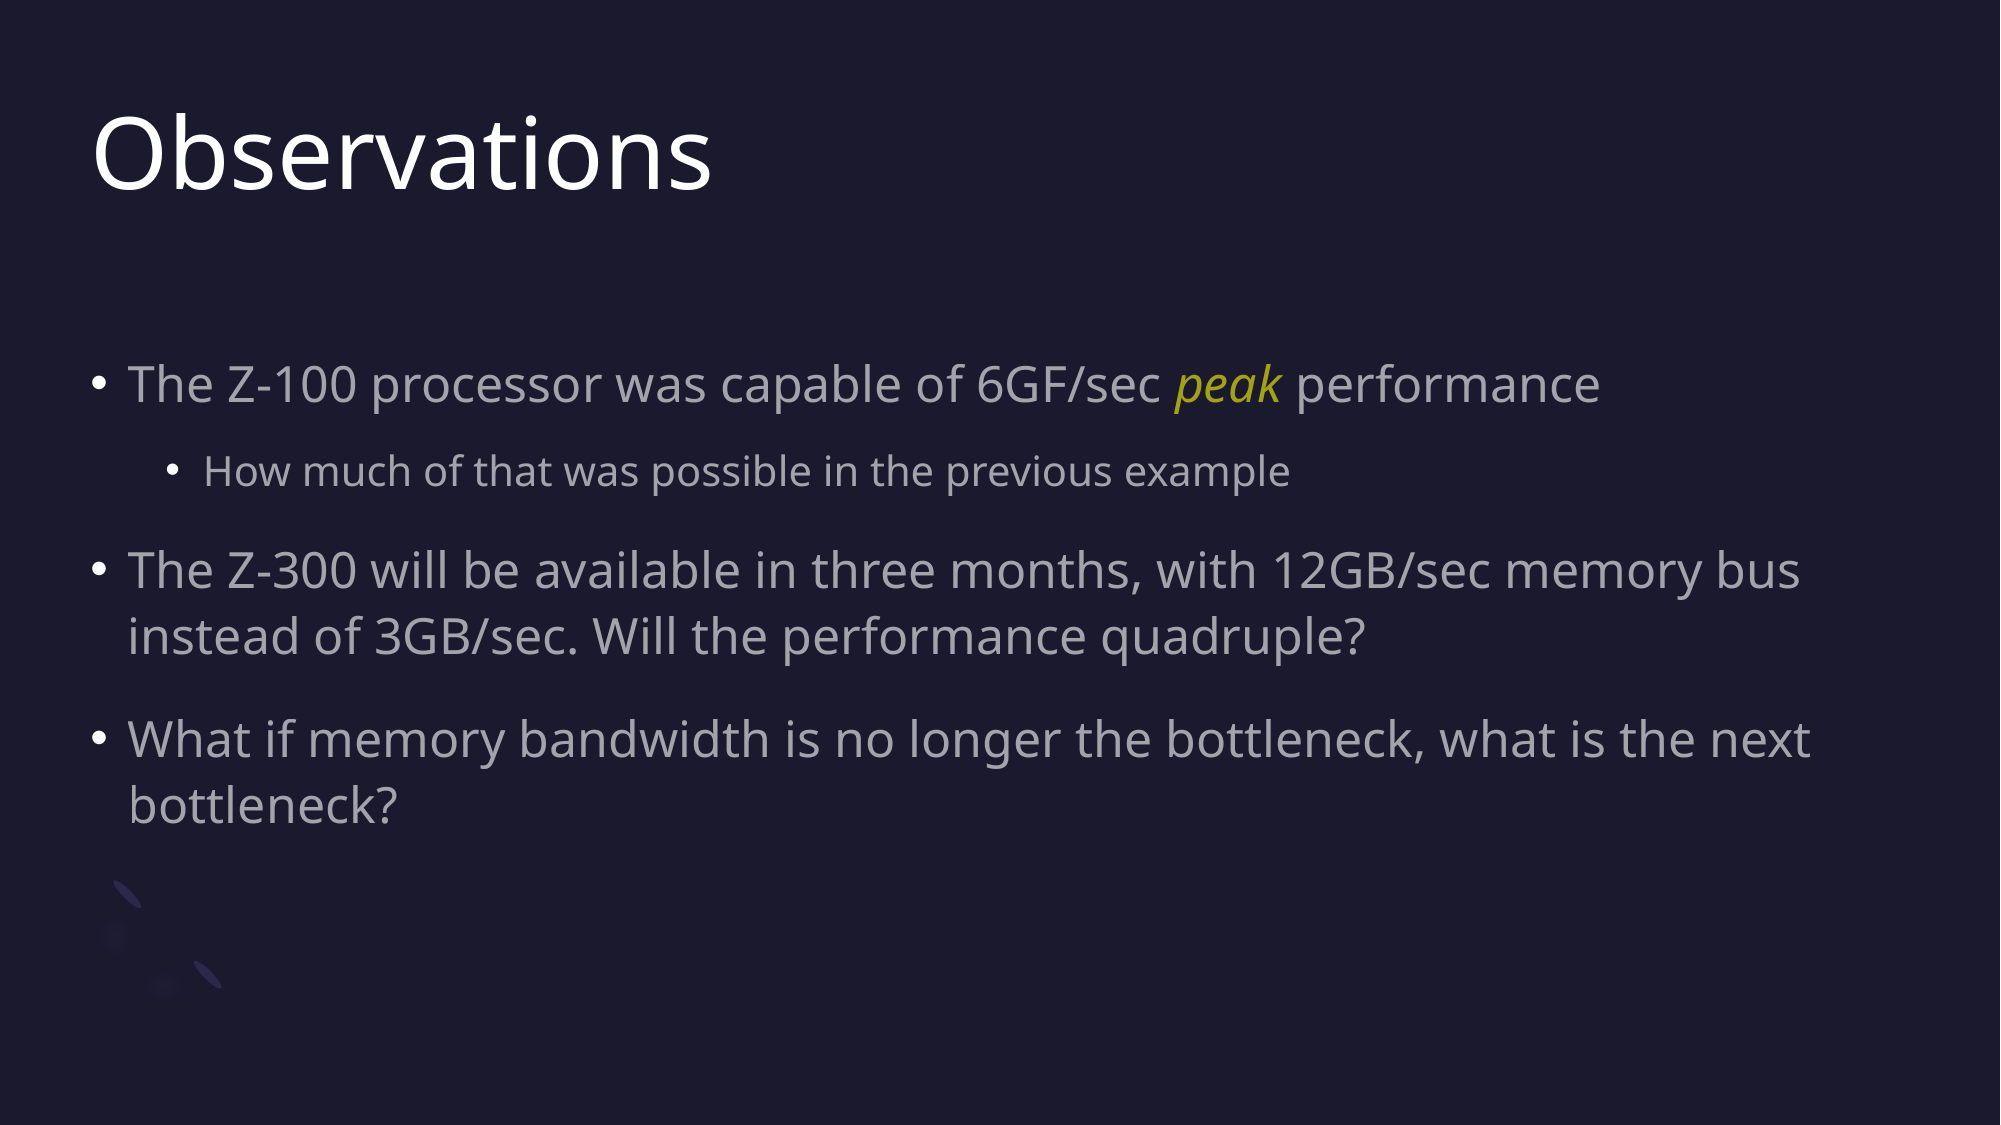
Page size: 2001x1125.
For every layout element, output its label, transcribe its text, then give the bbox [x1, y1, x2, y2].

title Observations [90, 90, 1910, 309]
list The Z-100 processor was capable of 6GF/sec peak performance How much of that was possible in the previous example The Z-300 will be available in three months, with 12GB/sec memory bus instead of 3GB/sec. Will the performance quadruple? What if memory bandwidth is no longer the bottleneck, what is the next bottleneck? [90, 346, 1910, 1000]
